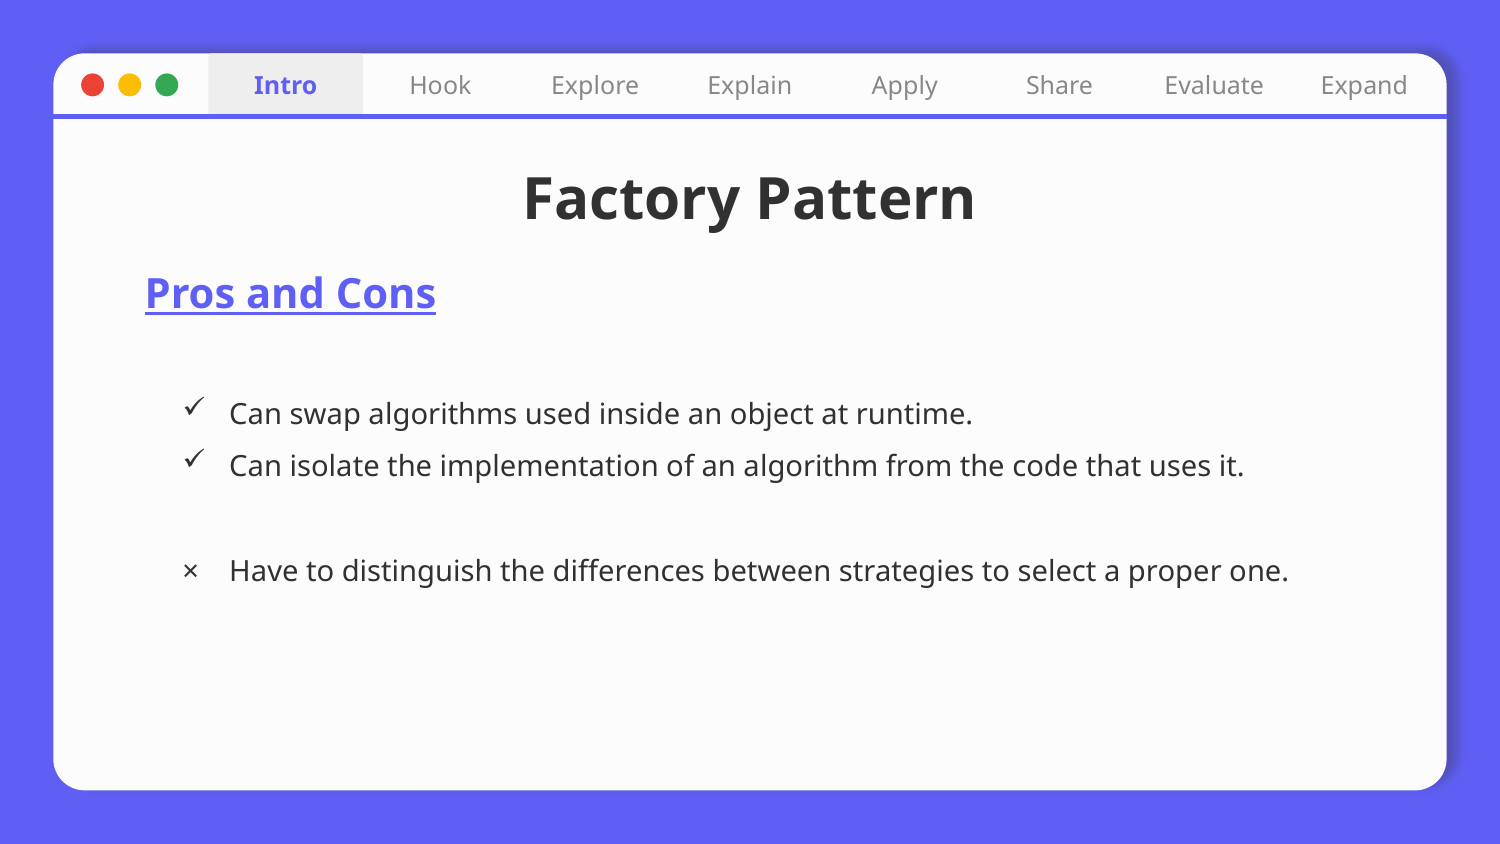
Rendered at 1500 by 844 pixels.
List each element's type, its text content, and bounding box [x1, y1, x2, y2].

text_box Explore [517, 53, 672, 114]
text_box Share [982, 53, 1137, 114]
text_box Expand [1291, 53, 1447, 114]
text_box Evaluate [1136, 53, 1292, 114]
text_box Hook [363, 53, 518, 114]
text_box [80, 73, 179, 97]
text_box Intro [208, 53, 364, 114]
text_box Apply [827, 53, 982, 114]
subtitle Pros and Cons [129, 267, 640, 332]
title Factory Pattern [116, 159, 1383, 257]
subtitle Can swap algorithms used inside an object at runtime. Can isolate the implementation of an algorithm from the code that uses it. Have to distinguish the differences between strategies to select a proper one. [166, 362, 1356, 668]
text_box Explain [672, 53, 827, 114]
